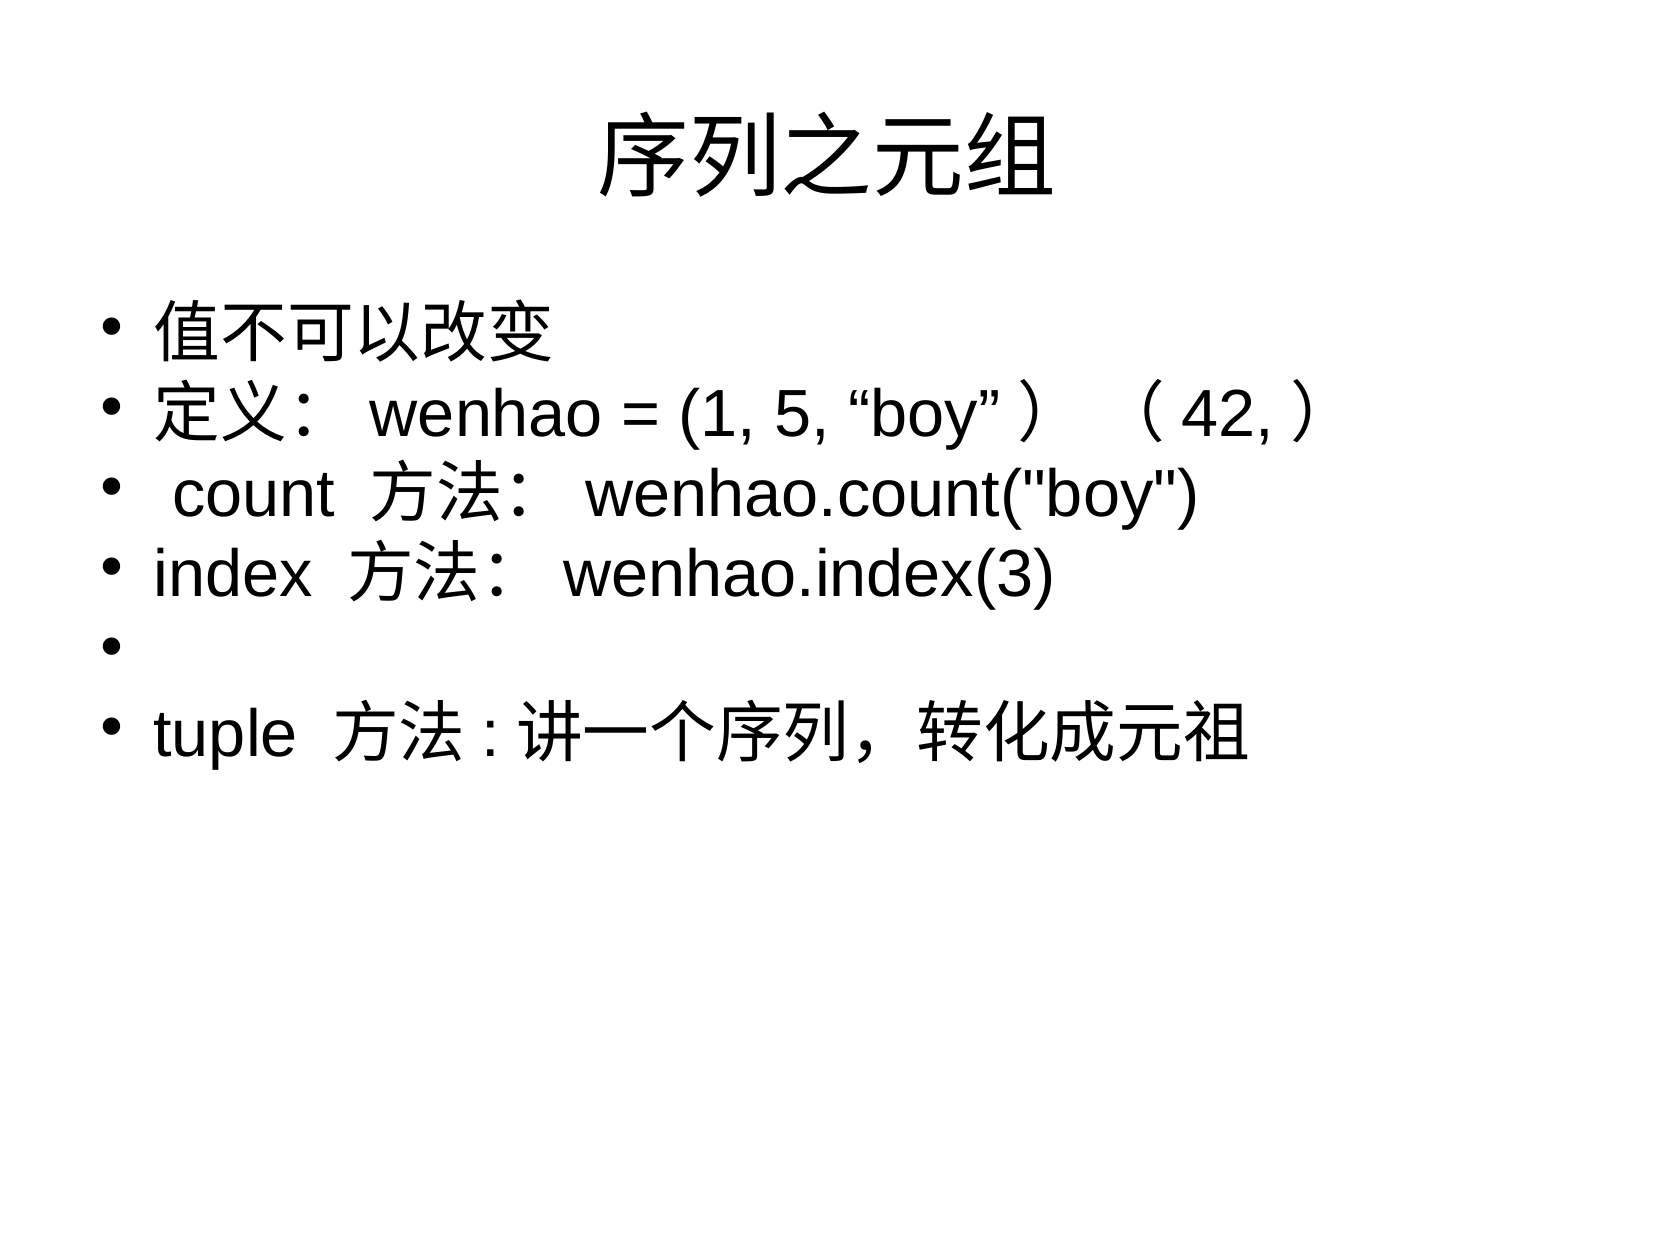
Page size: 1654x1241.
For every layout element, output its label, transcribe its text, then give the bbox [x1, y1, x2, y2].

text_box 序列之元组 [82, 49, 1571, 257]
text_box 值不可以改变 定义：wenhao = (1, 5, “boy”） （42,） count 方法：wenhao.count("boy") index 方法：wenhao.index(3) tuple 方法:讲一个序列，转化成元祖 [82, 290, 1571, 1010]
